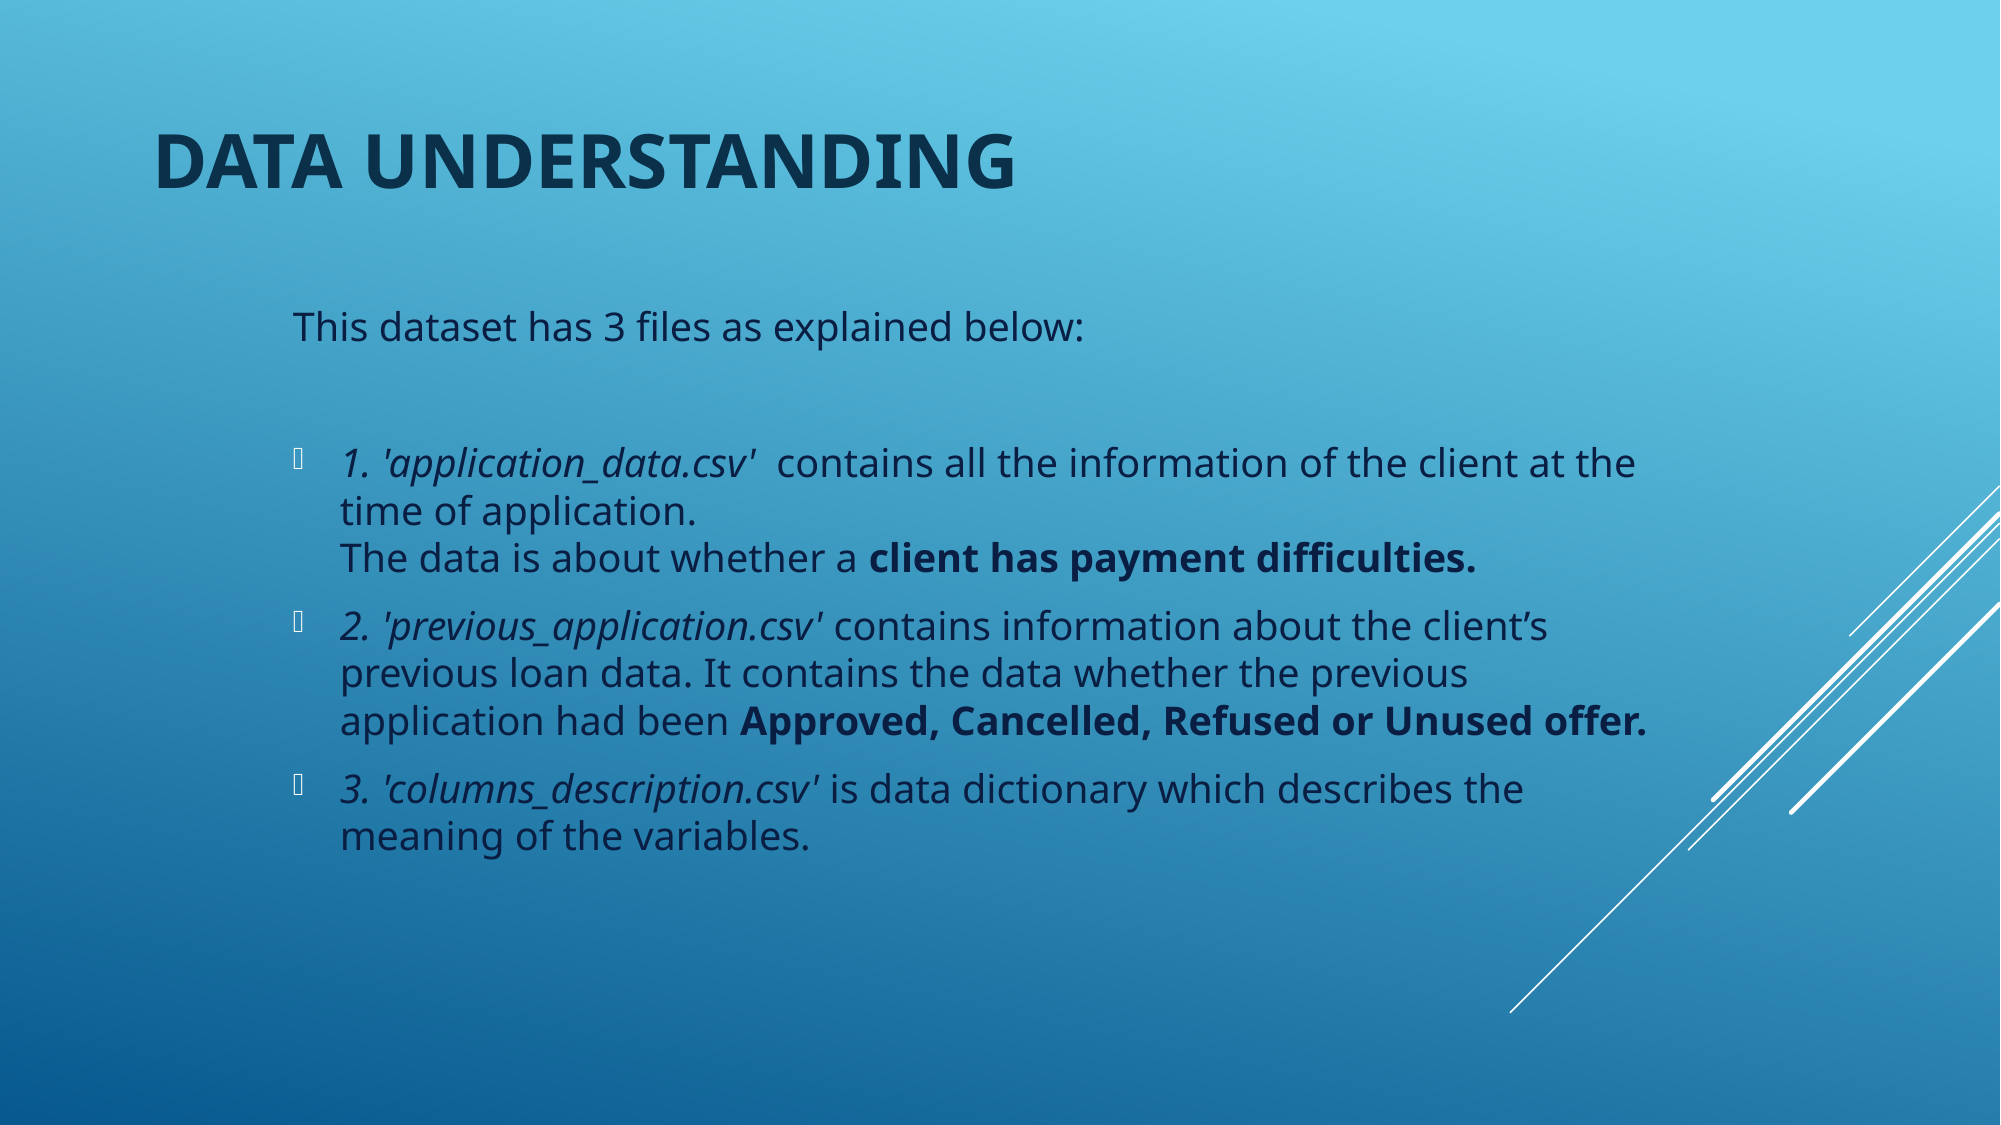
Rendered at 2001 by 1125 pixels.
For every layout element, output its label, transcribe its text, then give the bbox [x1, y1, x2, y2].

list This dataset has 3 files as explained below: 1. 'application_data.csv' contains all the information of the client at the time of application. The data is about whether a client has payment difficulties. 2. 'previous_application.csv' contains information about the client’s previous loan data. It contains the data whether the previous application had been Approved, Cancelled, Refused or Unused offer. 3. 'columns_description.csv' is data dictionary which describes the meaning of the variables. [277, 317, 1678, 911]
title Data Understanding [137, 48, 1863, 270]
